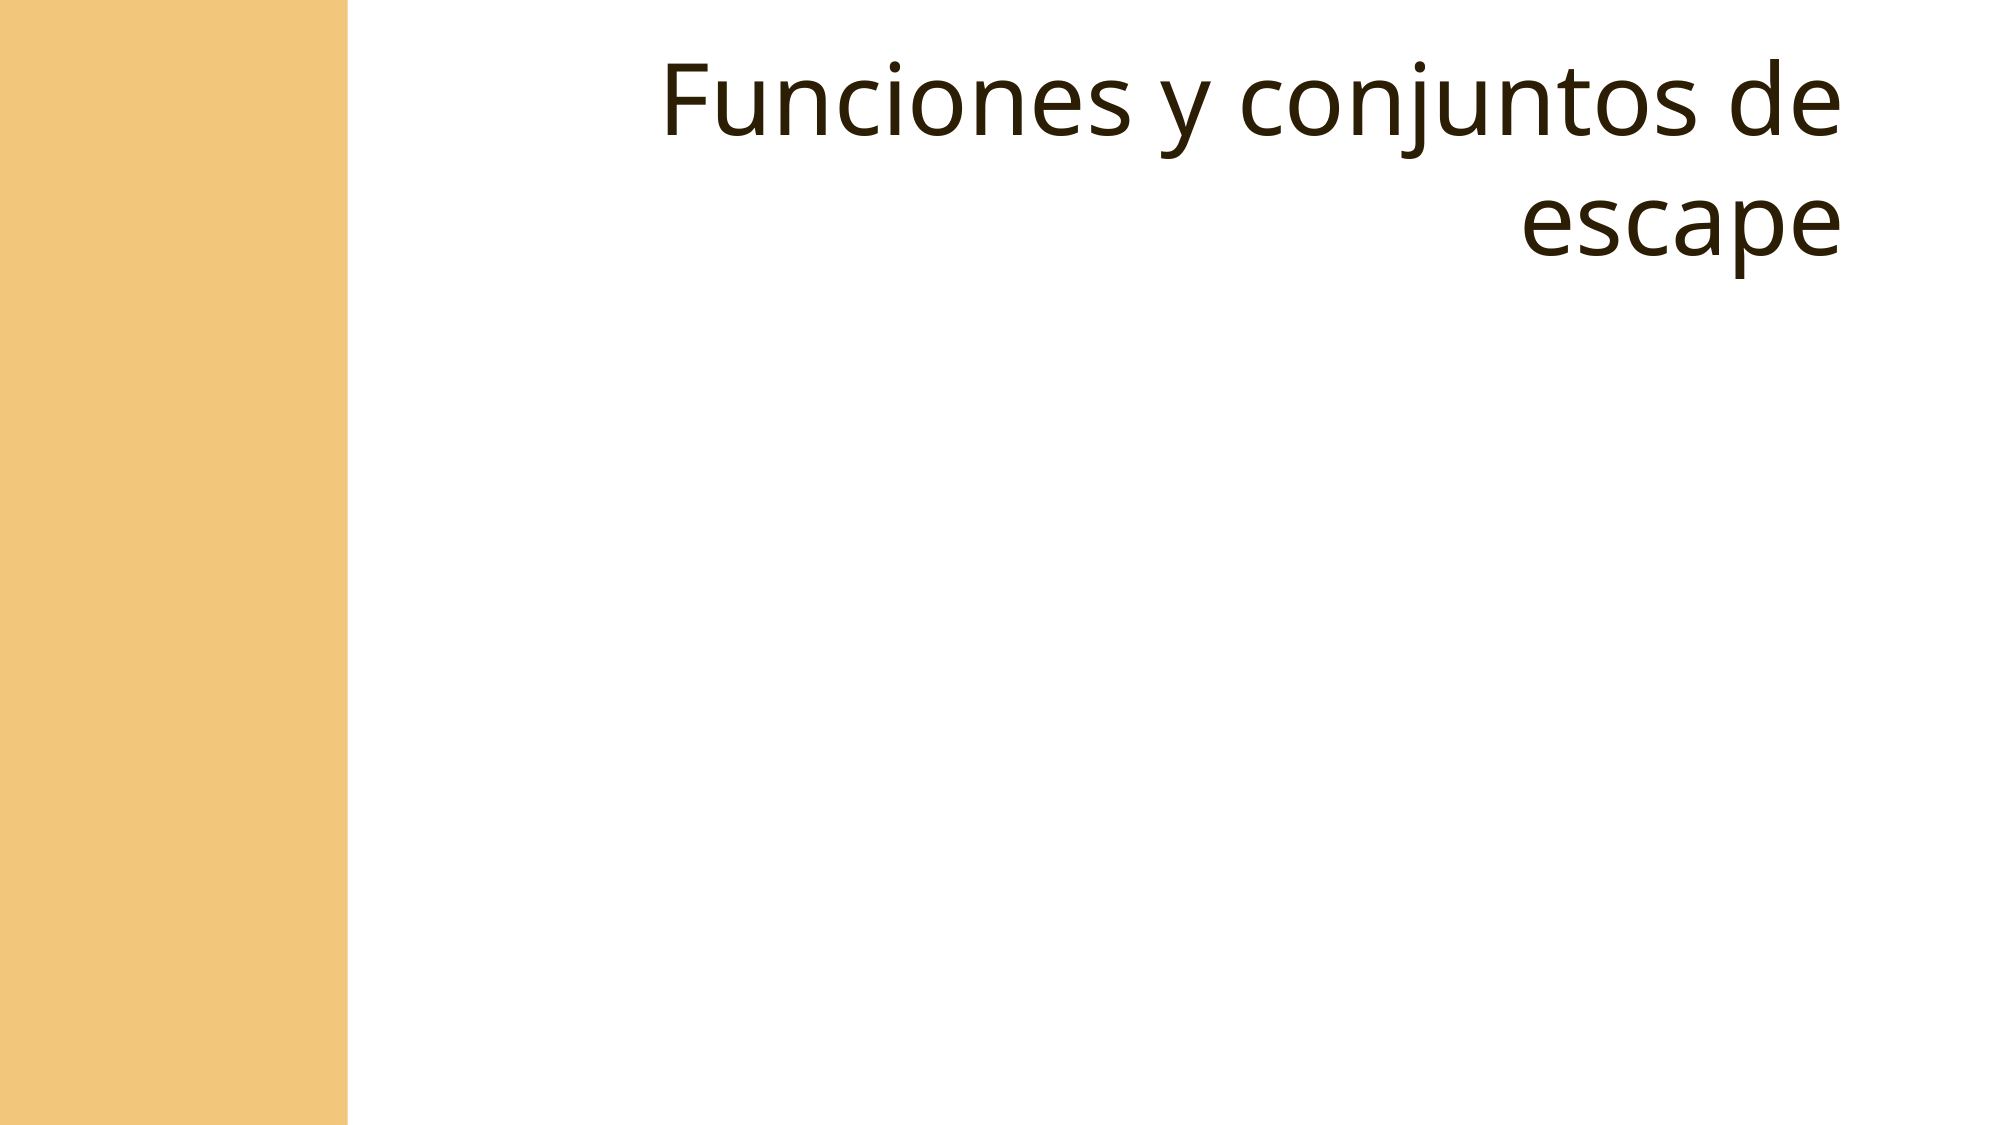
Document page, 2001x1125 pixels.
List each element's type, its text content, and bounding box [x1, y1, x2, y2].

text_box [0, 0, 349, 1125]
text_box Funciones y conjuntos de escape [526, 28, 1861, 284]
